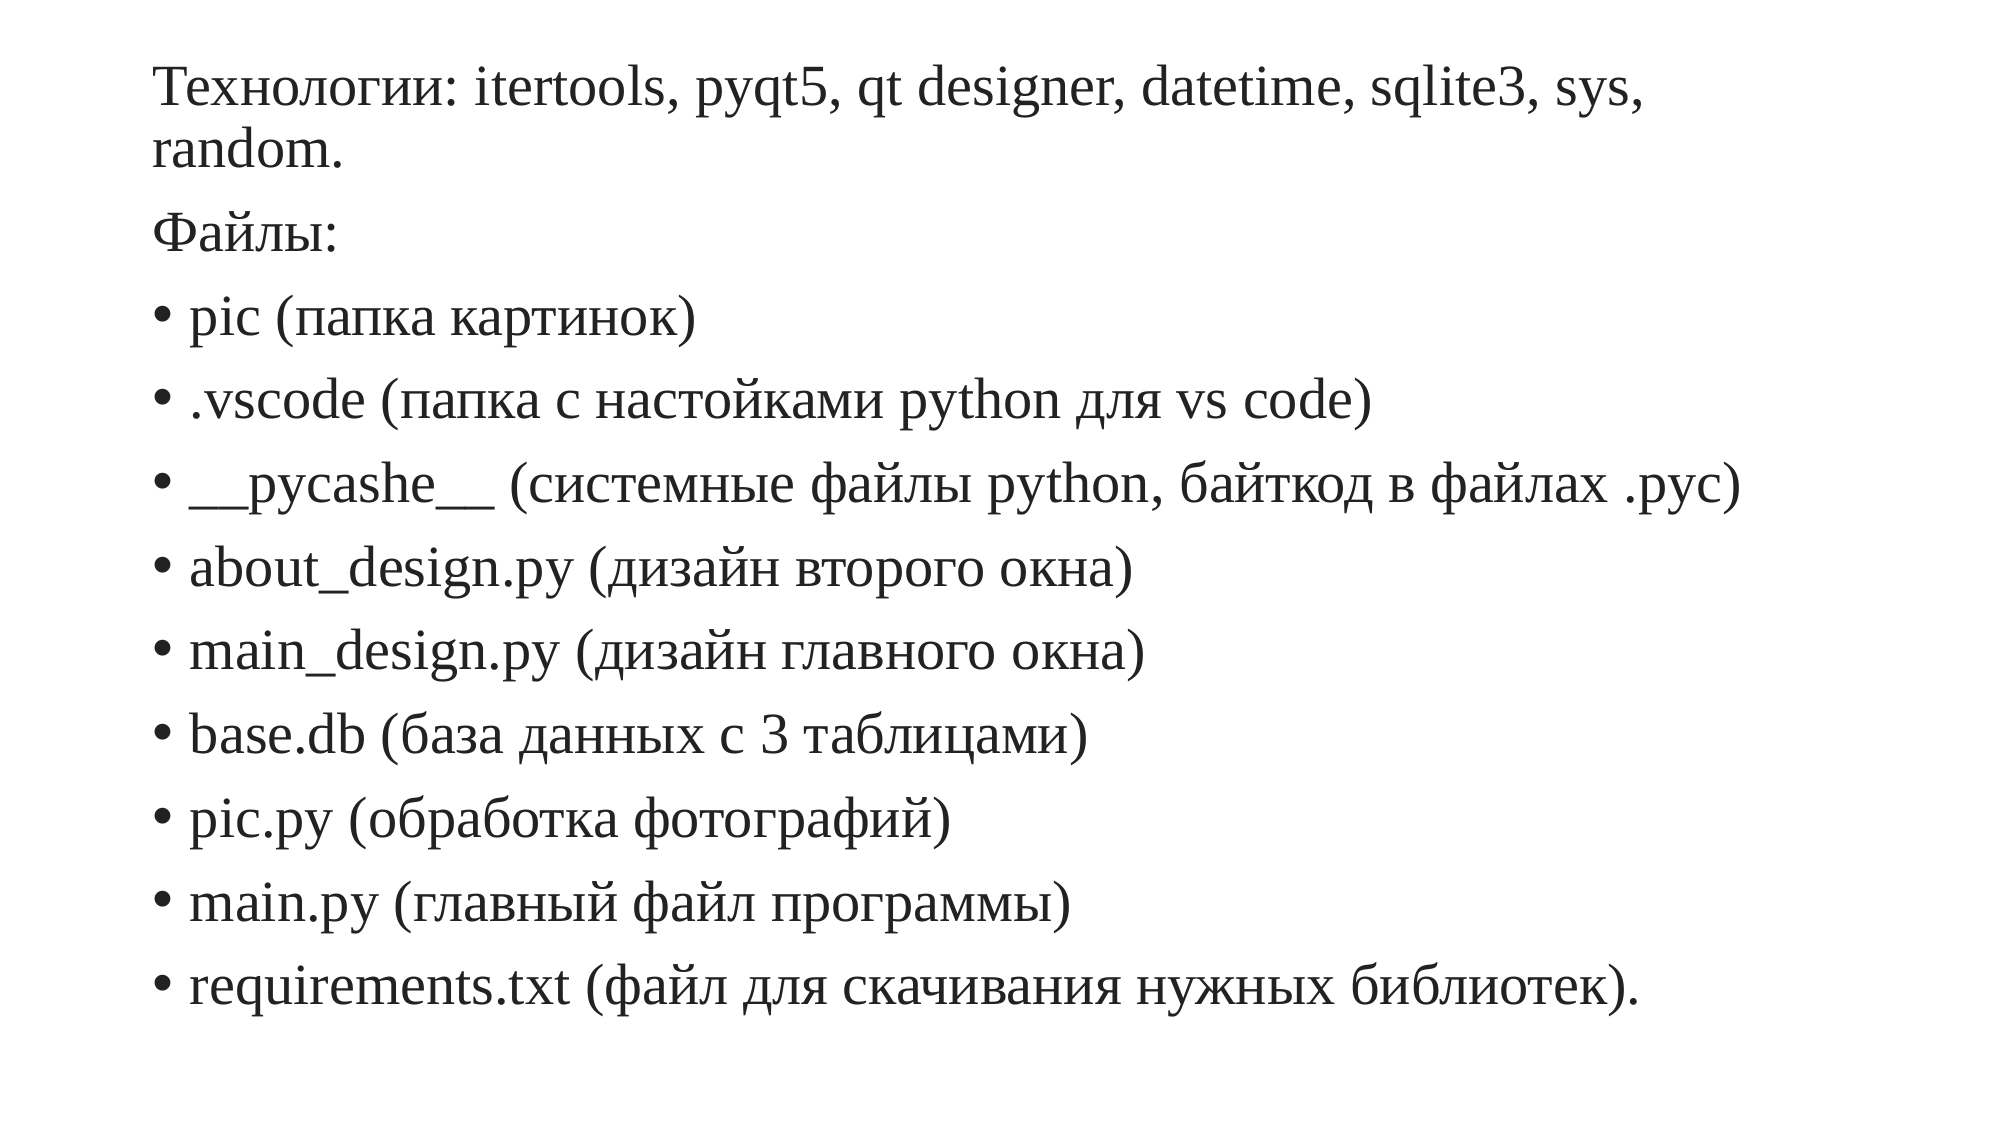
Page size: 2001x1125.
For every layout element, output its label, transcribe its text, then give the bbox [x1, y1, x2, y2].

list Технологии: itertools, pyqt5, qt designer, datetime, sqlite3, sys, random. Файлы: pic (папка картинок) .vscode (папка с настойками python для vs code) __pycashe__ (системные файлы python, байткод в файлах .pyc) about_design.py (дизайн второго окна) main_design.py (дизайн главного окна) base.db (база данных с 3 таблицами) pic.py (обработка фотографий) main.py (главный файл программы) requirements.txt (файл для скачивания нужных библиотек). [137, 47, 1793, 1039]
